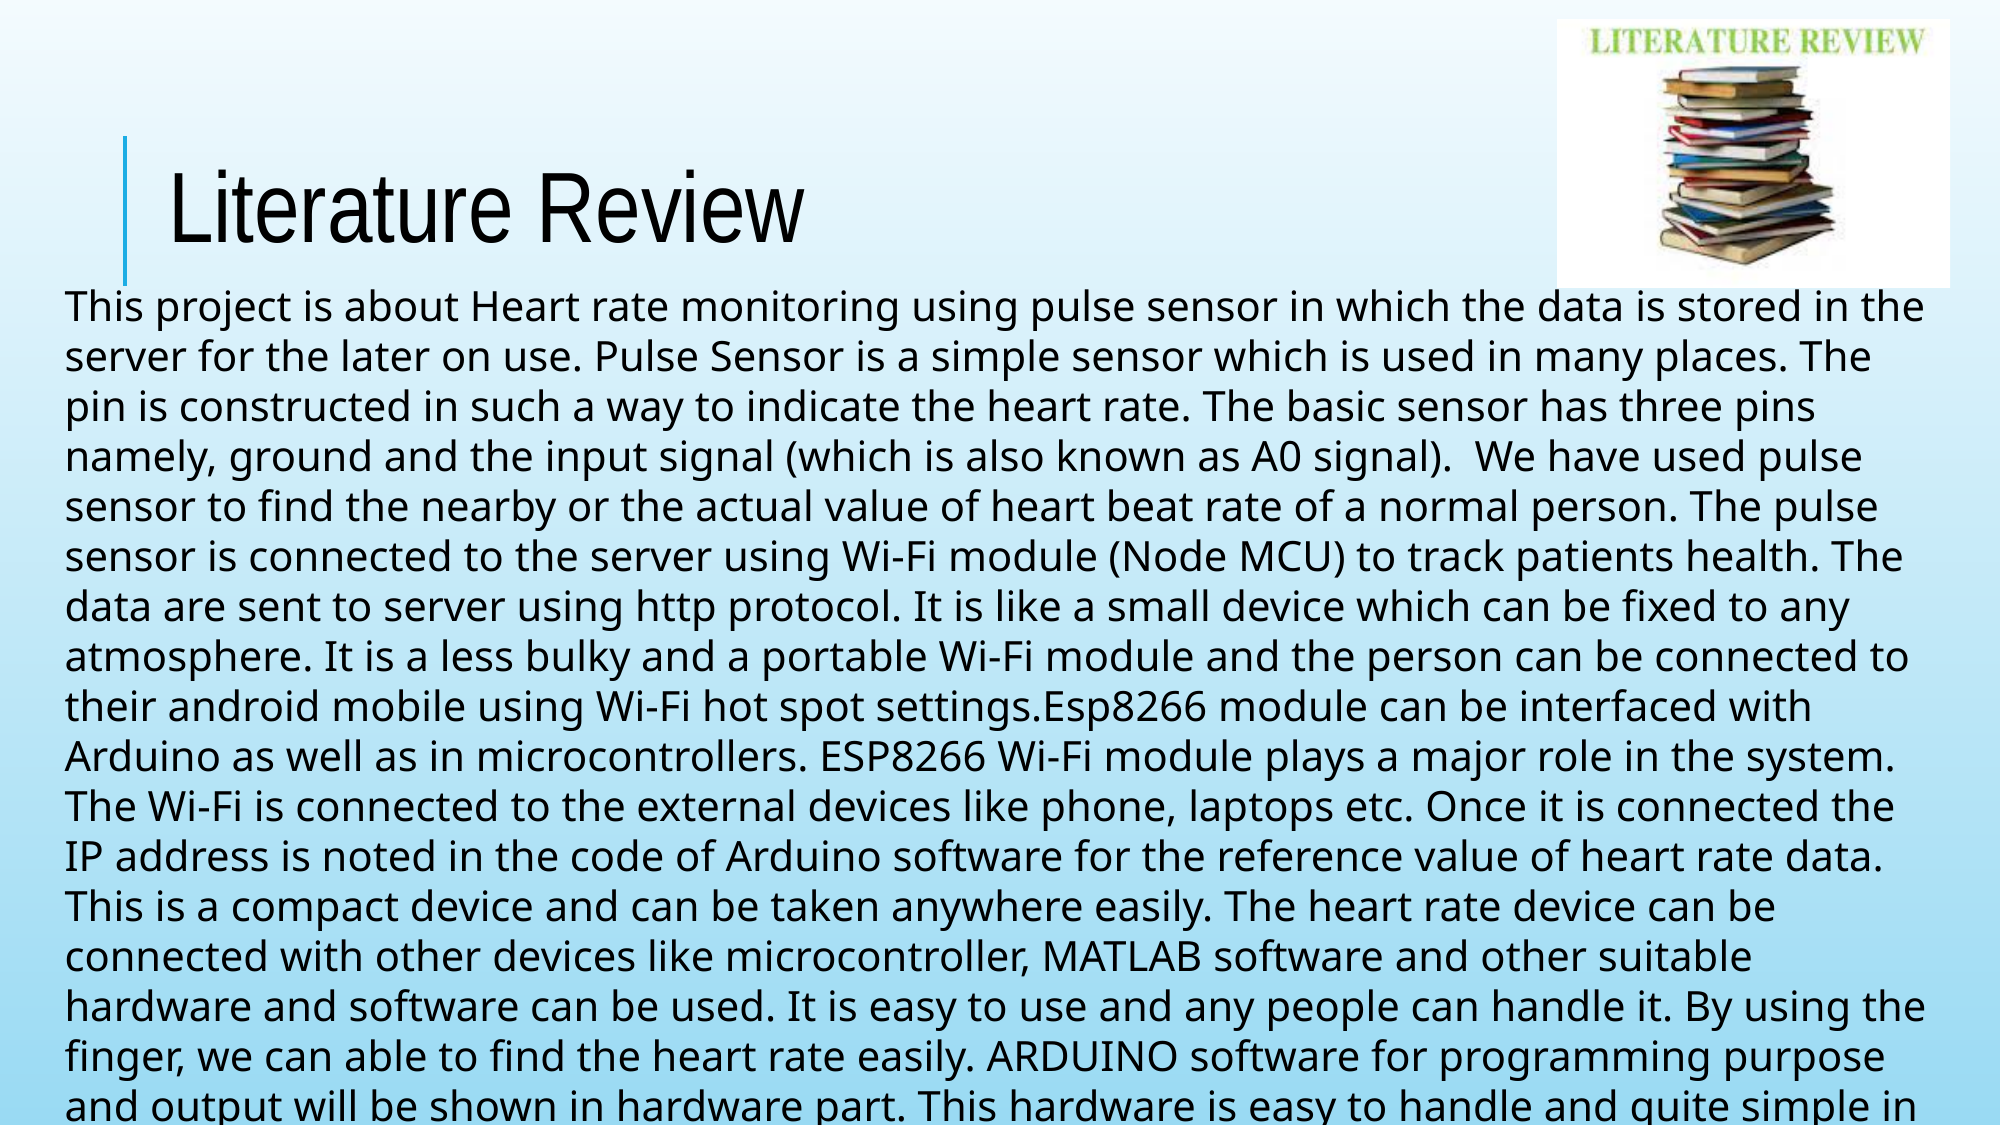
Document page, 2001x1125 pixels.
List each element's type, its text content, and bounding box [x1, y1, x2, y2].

text_box This project is about Heart rate monitoring using pulse sensor in which the data is stored in the server for the later on use. Pulse Sensor is a simple sensor which is used in many places. The pin is constructed in such a way to indicate the heart rate. The basic sensor has three pins namely, ground and the input signal (which is also known as A0 signal). We have used pulse sensor to find the nearby or the actual value of heart beat rate of a normal person. The pulse sensor is connected to the server using Wi-Fi module (Node MCU) to track patients health. The data are sent to server using http protocol. It is like a small device which can be fixed to any atmosphere. It is a less bulky and a portable Wi-Fi module and the person can be connected to their android mobile using Wi-Fi hot spot settings.Esp8266 module can be interfaced with Arduino as well as in microcontrollers. ESP8266 Wi-Fi module plays a major role in the system. The Wi-Fi is connected to the external devices like phone, laptops etc. Once it is connected the IP address is noted in the code of Arduino software for the reference value of heart rate data. This is a compact device and can be taken anywhere easily. The heart rate device can be connected with other devices like microcontroller, MATLAB software and other suitable hardware and software can be used. It is easy to use and any people can handle it. By using the finger, we can able to find the heart rate easily. ARDUINO software for programming purpose and output will be shown in hardware part. This hardware is easy to handle and quite simple in its connections.in future this system can also be connected directly to hospital servers to manipulate patient’s data and would reduce the hectic work of monitoring various data. [49, 271, 1951, 1125]
picture [1548, 18, 1951, 311]
text_box Literature Review [153, 135, 821, 271]
